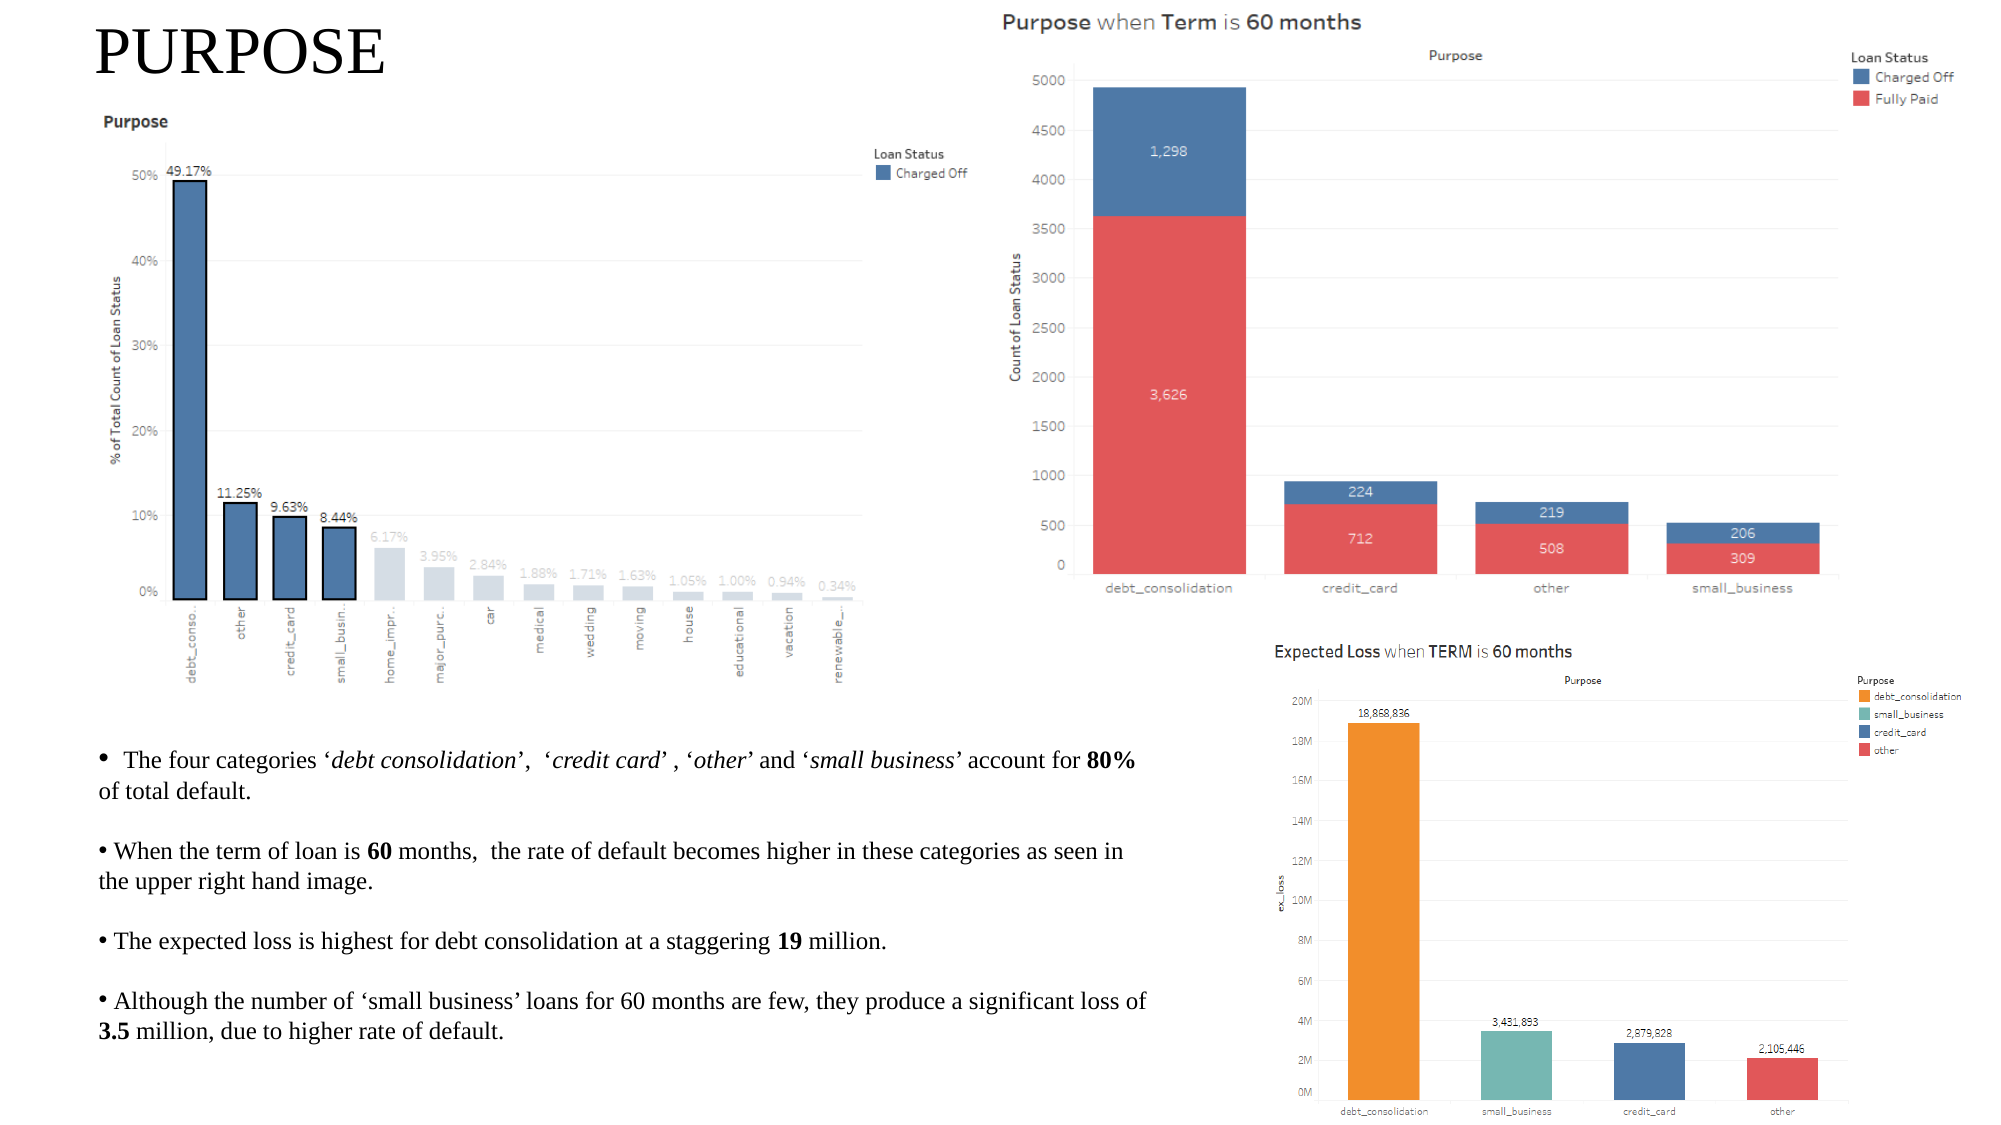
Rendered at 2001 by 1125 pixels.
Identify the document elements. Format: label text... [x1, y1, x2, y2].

text_box PURPOSE [79, 0, 694, 95]
picture [1267, 632, 1967, 1125]
picture [99, 103, 978, 694]
text_box The four categories ‘debt consolidation’, ‘credit card’ , ‘other’ and ‘small business’ account for 80% of total default. When the term of loan is 60 months, the rate of default becomes higher in these categories as seen in the upper right hand image. The expected loss is highest for debt consolidation at a staggering 19 million. Although the number of ‘small business’ loans for 60 months are few, they produce a significant loss of 3.5 million, due to higher rate of default. [83, 732, 1171, 1052]
picture [997, 0, 2000, 600]
